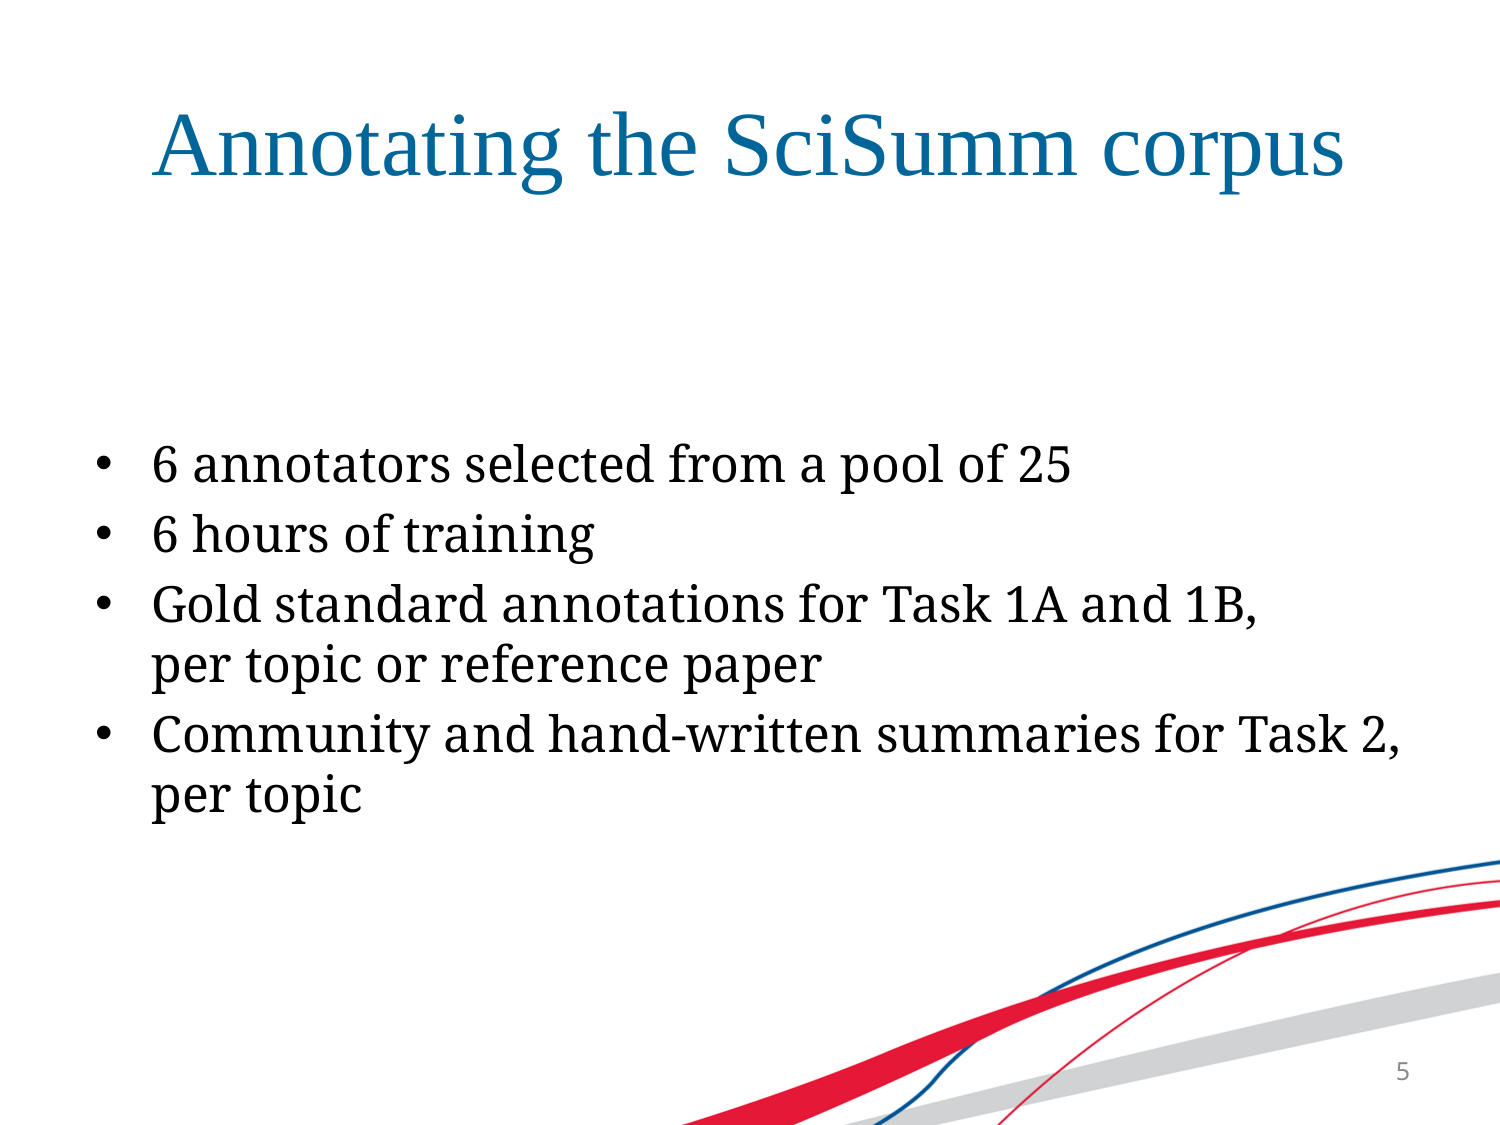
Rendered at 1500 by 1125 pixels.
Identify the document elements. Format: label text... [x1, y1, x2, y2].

list 6 annotators selected from a pool of 25 6 hours of training Gold standard annotations for Task 1A and 1B, per topic or reference paper Community and hand-written summaries for Task 2, per topic [79, 425, 1500, 813]
title Annotating the SciSumm corpus [75, 45, 1425, 233]
picture [0, 814, 1500, 1125]
